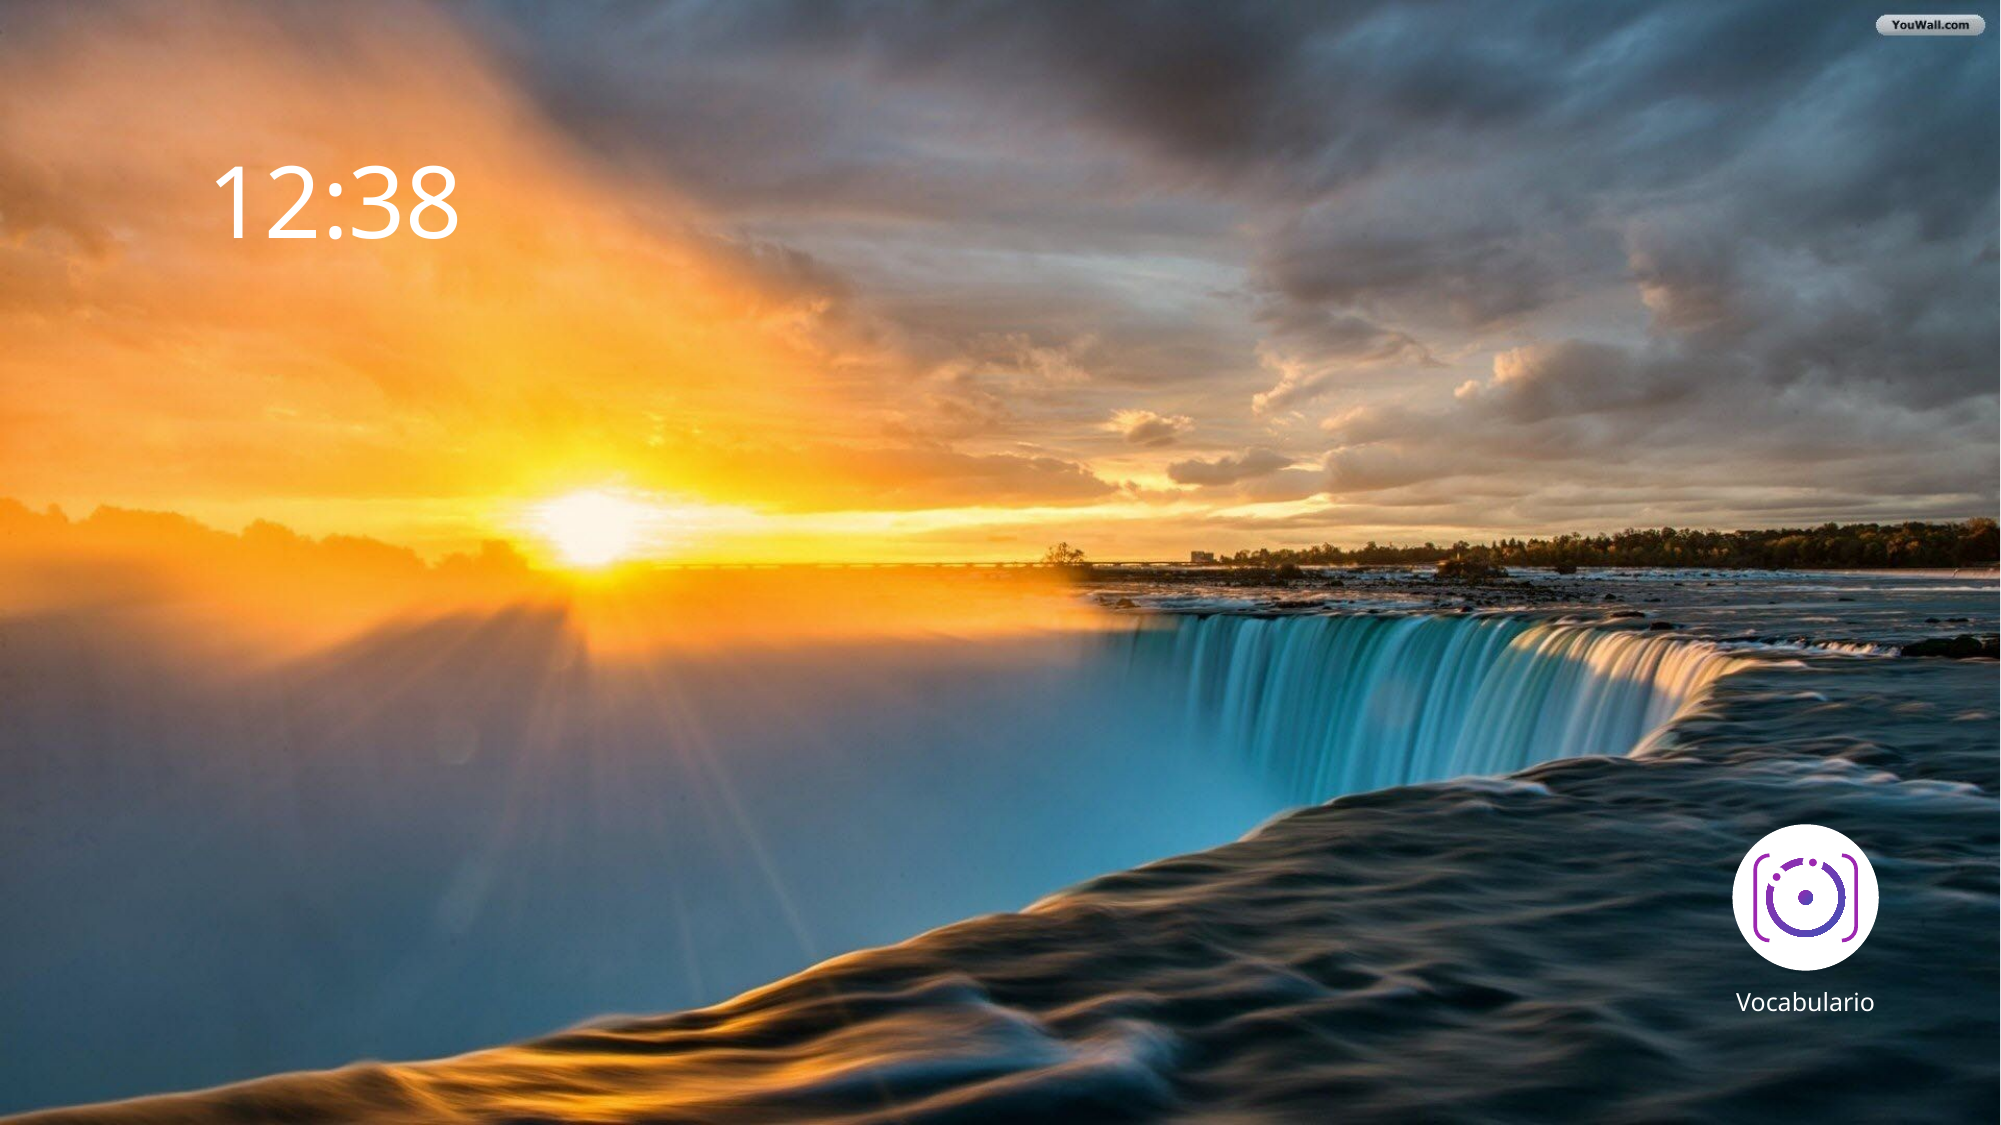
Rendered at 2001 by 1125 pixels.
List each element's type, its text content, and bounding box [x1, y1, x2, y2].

text_box 12:38 [192, 131, 479, 266]
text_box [1732, 824, 1879, 971]
text_box Vocabulario [1721, 978, 1890, 1024]
picture [0, 0, 2001, 1125]
